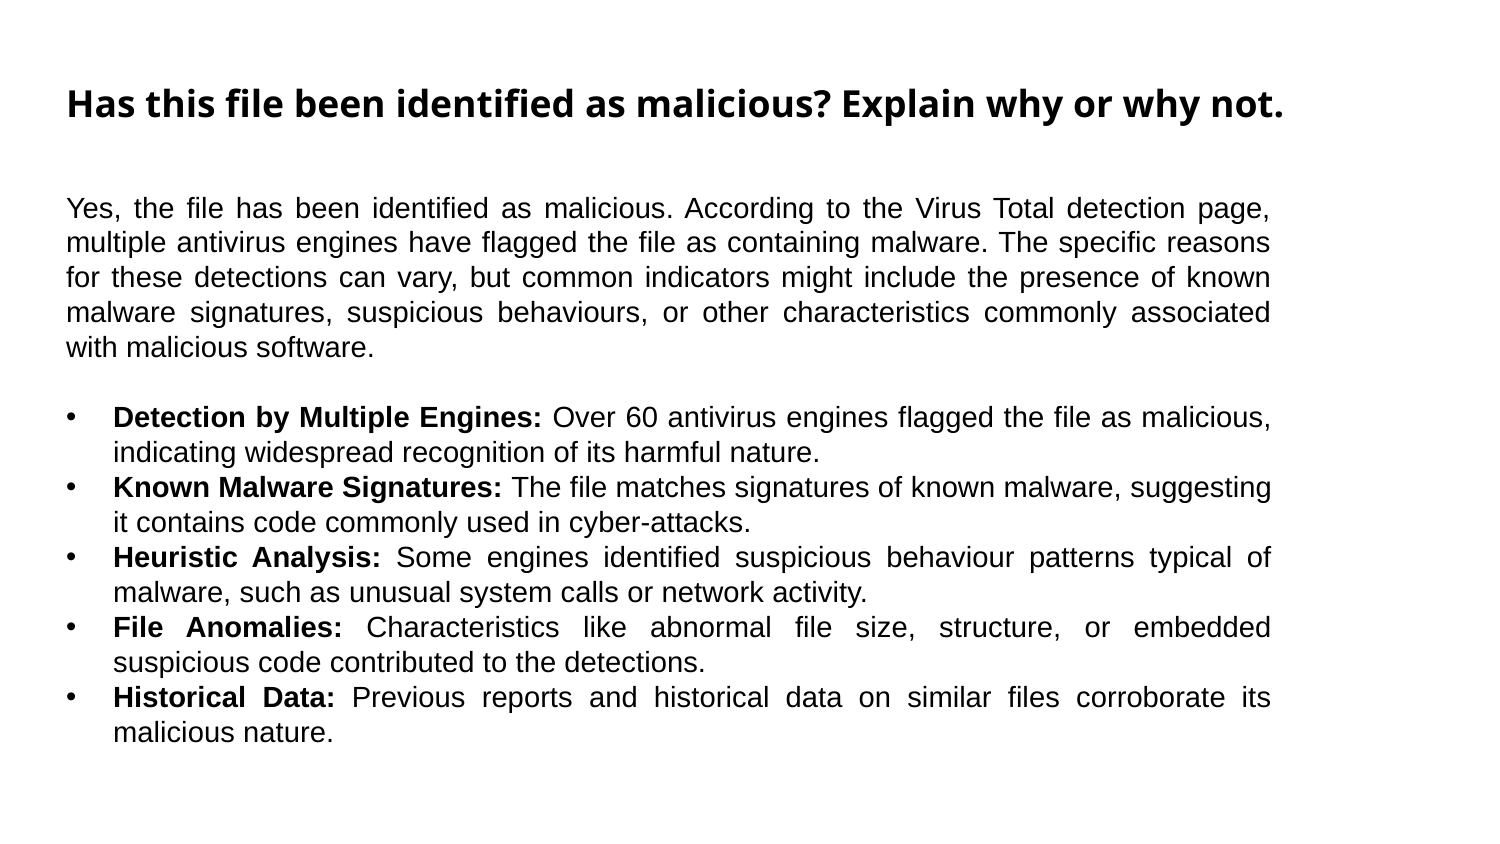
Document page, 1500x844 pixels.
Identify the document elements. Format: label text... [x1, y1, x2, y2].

text_box Yes, the file has been identified as malicious. According to the Virus Total detection page, multiple antivirus engines have flagged the file as containing malware. The specific reasons for these detections can vary, but common indicators might include the presence of known malware signatures, suspicious behaviours, or other characteristics commonly associated with malicious software. Detection by Multiple Engines: Over 60 antivirus engines flagged the file as malicious, indicating widespread recognition of its harmful nature. Known Malware Signatures: The file matches signatures of known malware, suggesting it contains code commonly used in cyber-attacks. Heuristic Analysis: Some engines identified suspicious behaviour patterns typical of malware, such as unusual system calls or network activity. File Anomalies: Characteristics like abnormal file size, structure, or embedded suspicious code contributed to the detections. Historical Data: Previous reports and historical data on similar files corroborate its malicious nature. [51, 173, 1288, 764]
list Has this file been identified as malicious? Explain why or why not. [51, 68, 1312, 222]
